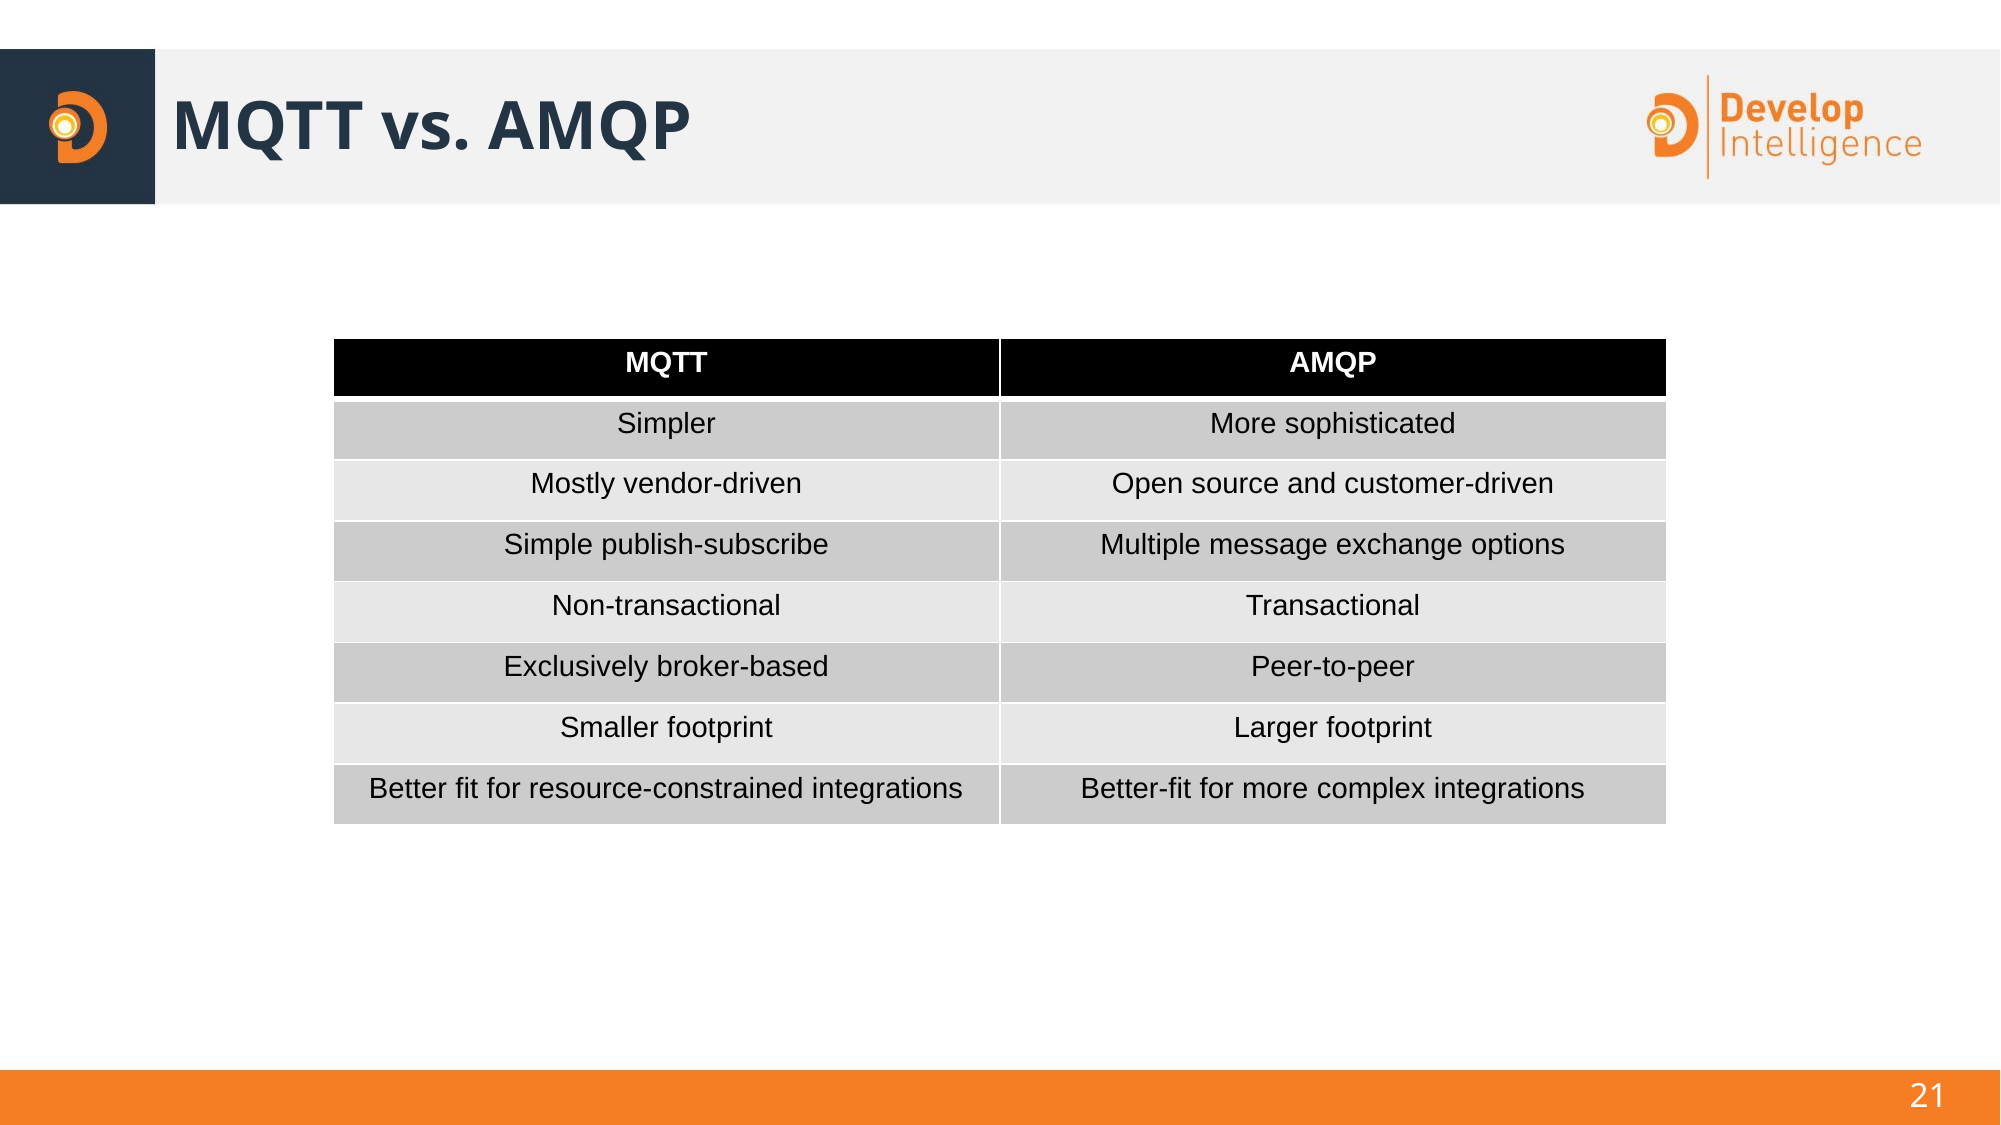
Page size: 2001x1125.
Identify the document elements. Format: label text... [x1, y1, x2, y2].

table_cell Peer-to-peer [1001, 643, 1666, 702]
table_cell Better fit for resource-constrained integrations [334, 765, 999, 824]
table_cell Open source and customer-driven [1001, 461, 1666, 520]
table_header MQTT [334, 339, 999, 396]
table_cell Simple publish-subscribe [334, 522, 999, 581]
table_header AMQP [1001, 339, 1666, 396]
table_cell Larger footprint [1001, 704, 1666, 763]
title MQTT vs. AMQP [156, 53, 1999, 203]
table_cell Non-transactional [334, 582, 999, 642]
table_cell Exclusively broker-based [334, 643, 999, 702]
picture [0, 0, 2001, 1125]
slide_number 21 [1860, 1072, 1998, 1122]
table_cell Simpler [334, 402, 999, 459]
table_cell More sophisticated [1001, 402, 1666, 459]
table_cell Transactional [1001, 582, 1666, 642]
table_cell Smaller footprint [334, 704, 999, 763]
table_cell Better-fit for more complex integrations [1001, 765, 1666, 824]
table_cell Multiple message exchange options [1001, 522, 1666, 581]
table_cell Mostly vendor-driven [334, 461, 999, 520]
